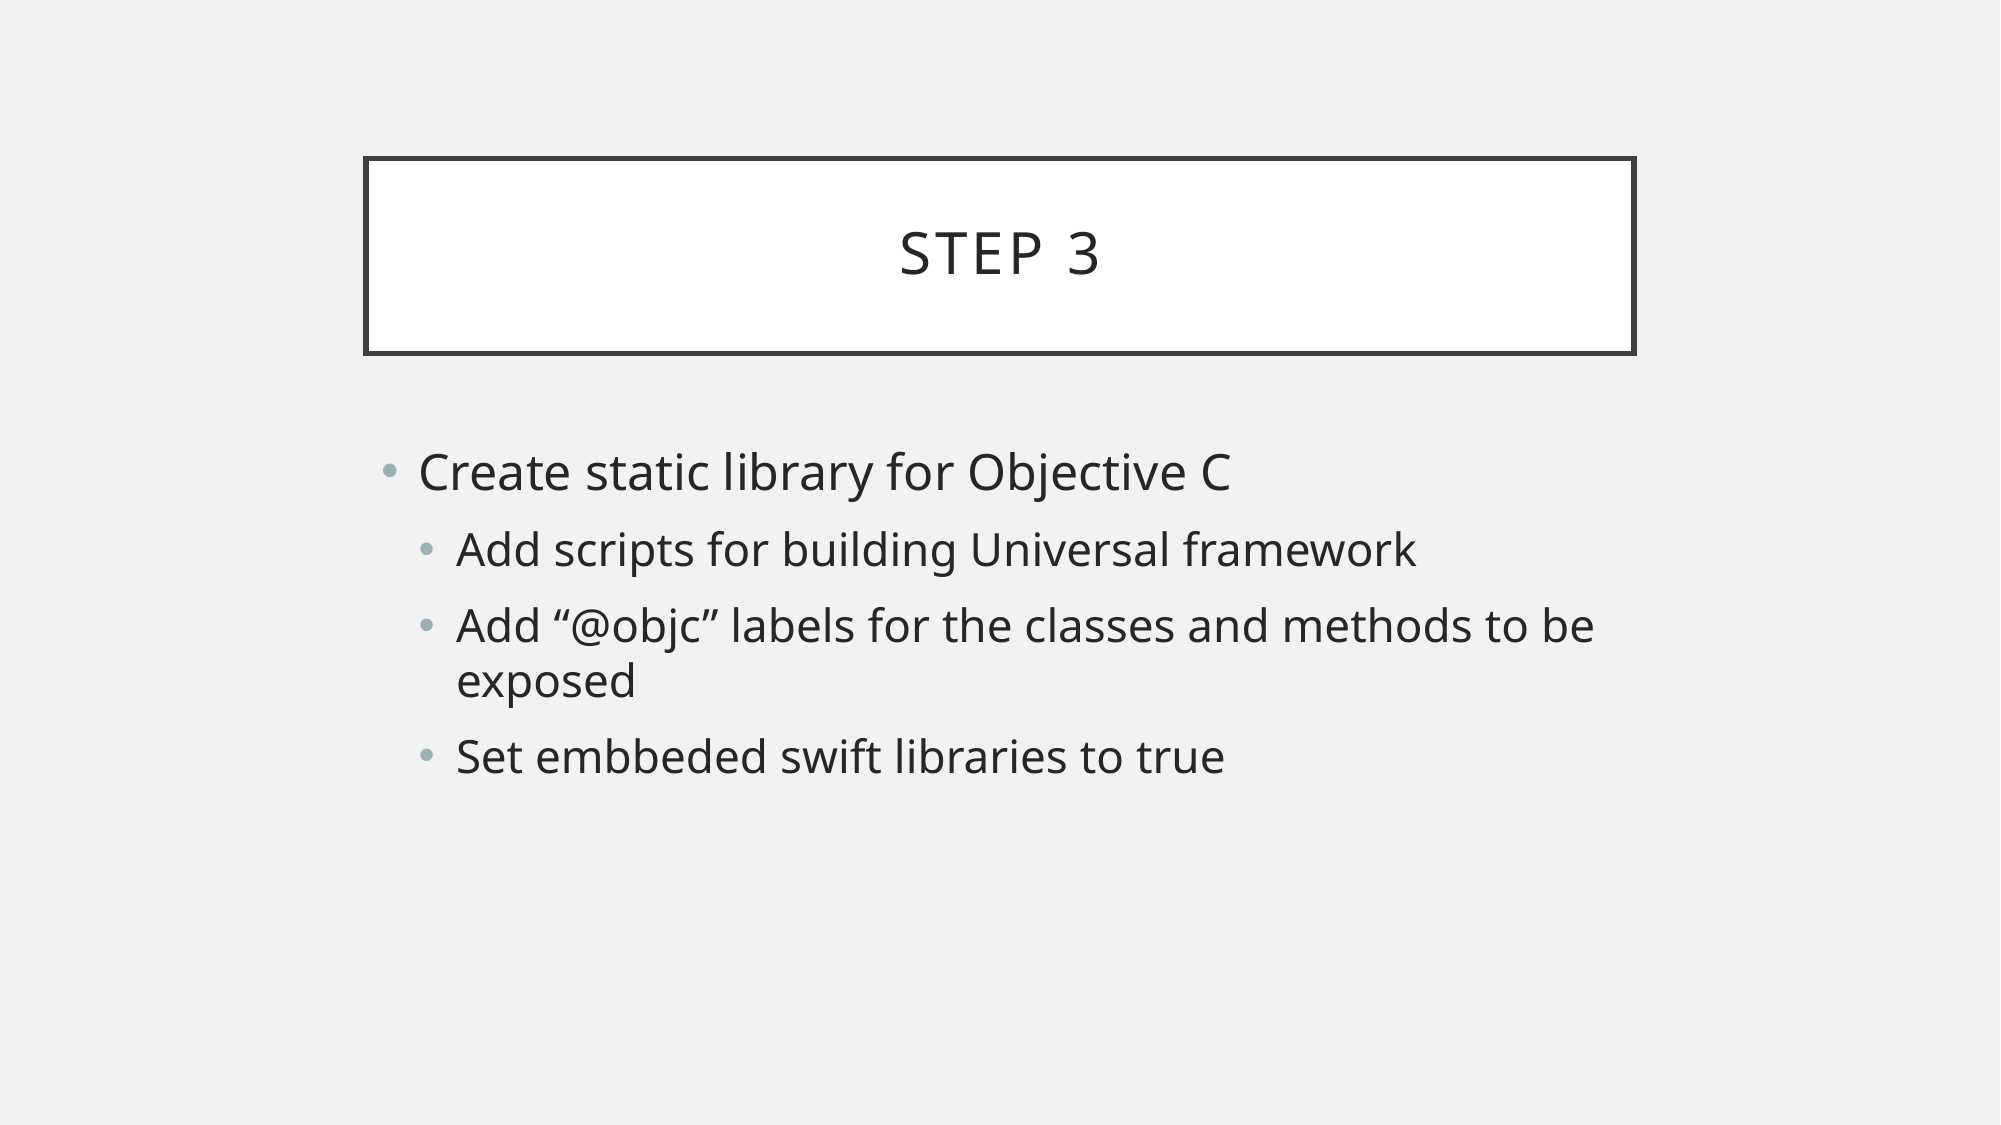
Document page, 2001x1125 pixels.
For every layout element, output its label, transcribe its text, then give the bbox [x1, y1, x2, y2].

title Step 3 [363, 156, 1637, 356]
list Create static library for Objective C Add scripts for building Universal framework Add “@objc” labels for the classes and methods to be exposed Set embbeded swift libraries to true [366, 432, 1634, 942]
